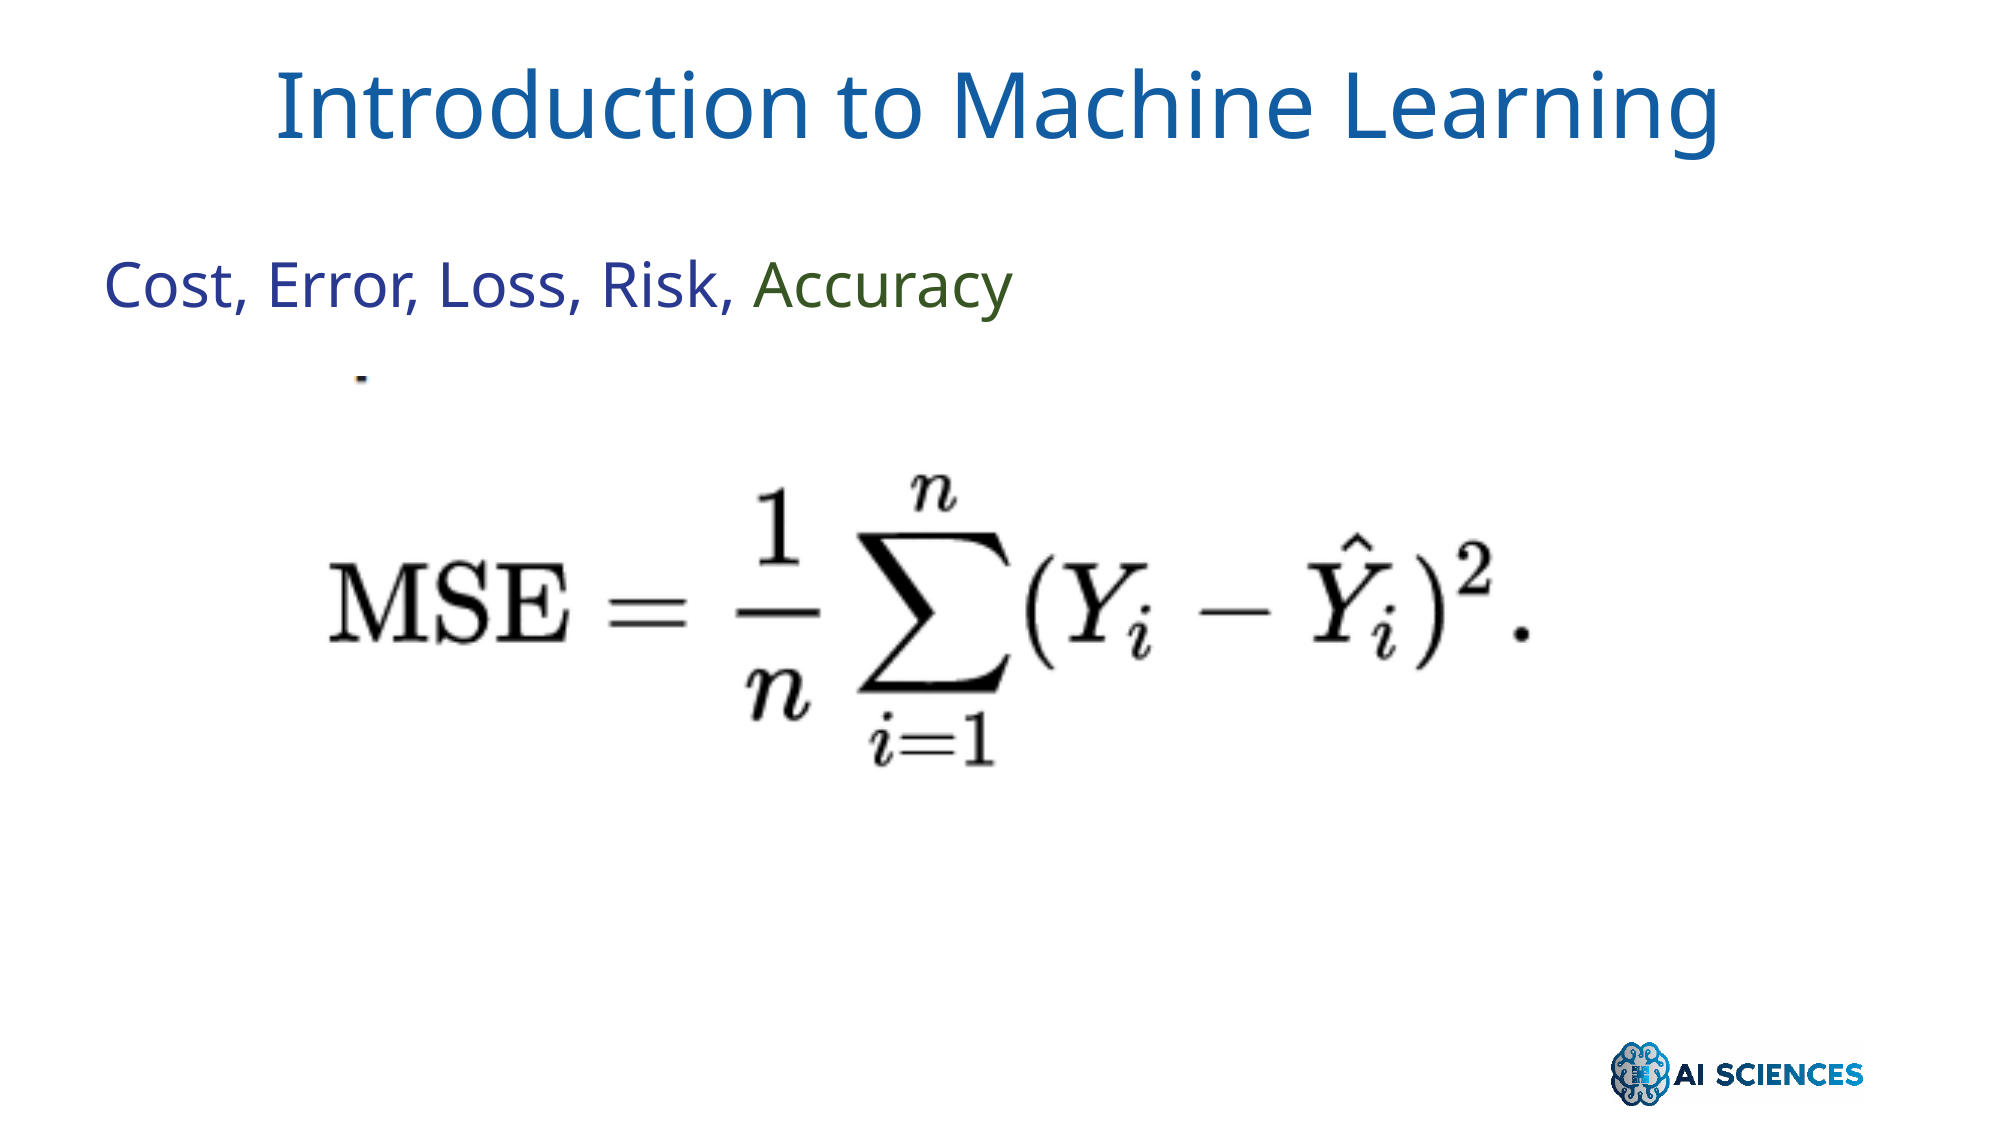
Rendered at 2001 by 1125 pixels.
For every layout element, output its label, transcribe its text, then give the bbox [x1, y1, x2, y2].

text_box Cost, Error, Loss, Risk, Accuracy [88, 229, 1487, 330]
picture [1611, 1042, 1863, 1106]
text_box Introduction to Machine Learning [137, 0, 1863, 218]
picture [237, 376, 1570, 819]
picture [1659, 1080, 1665, 1091]
text_box [88, 376, 1930, 995]
picture [1644, 1047, 1656, 1058]
picture [1853, 1068, 1863, 1074]
